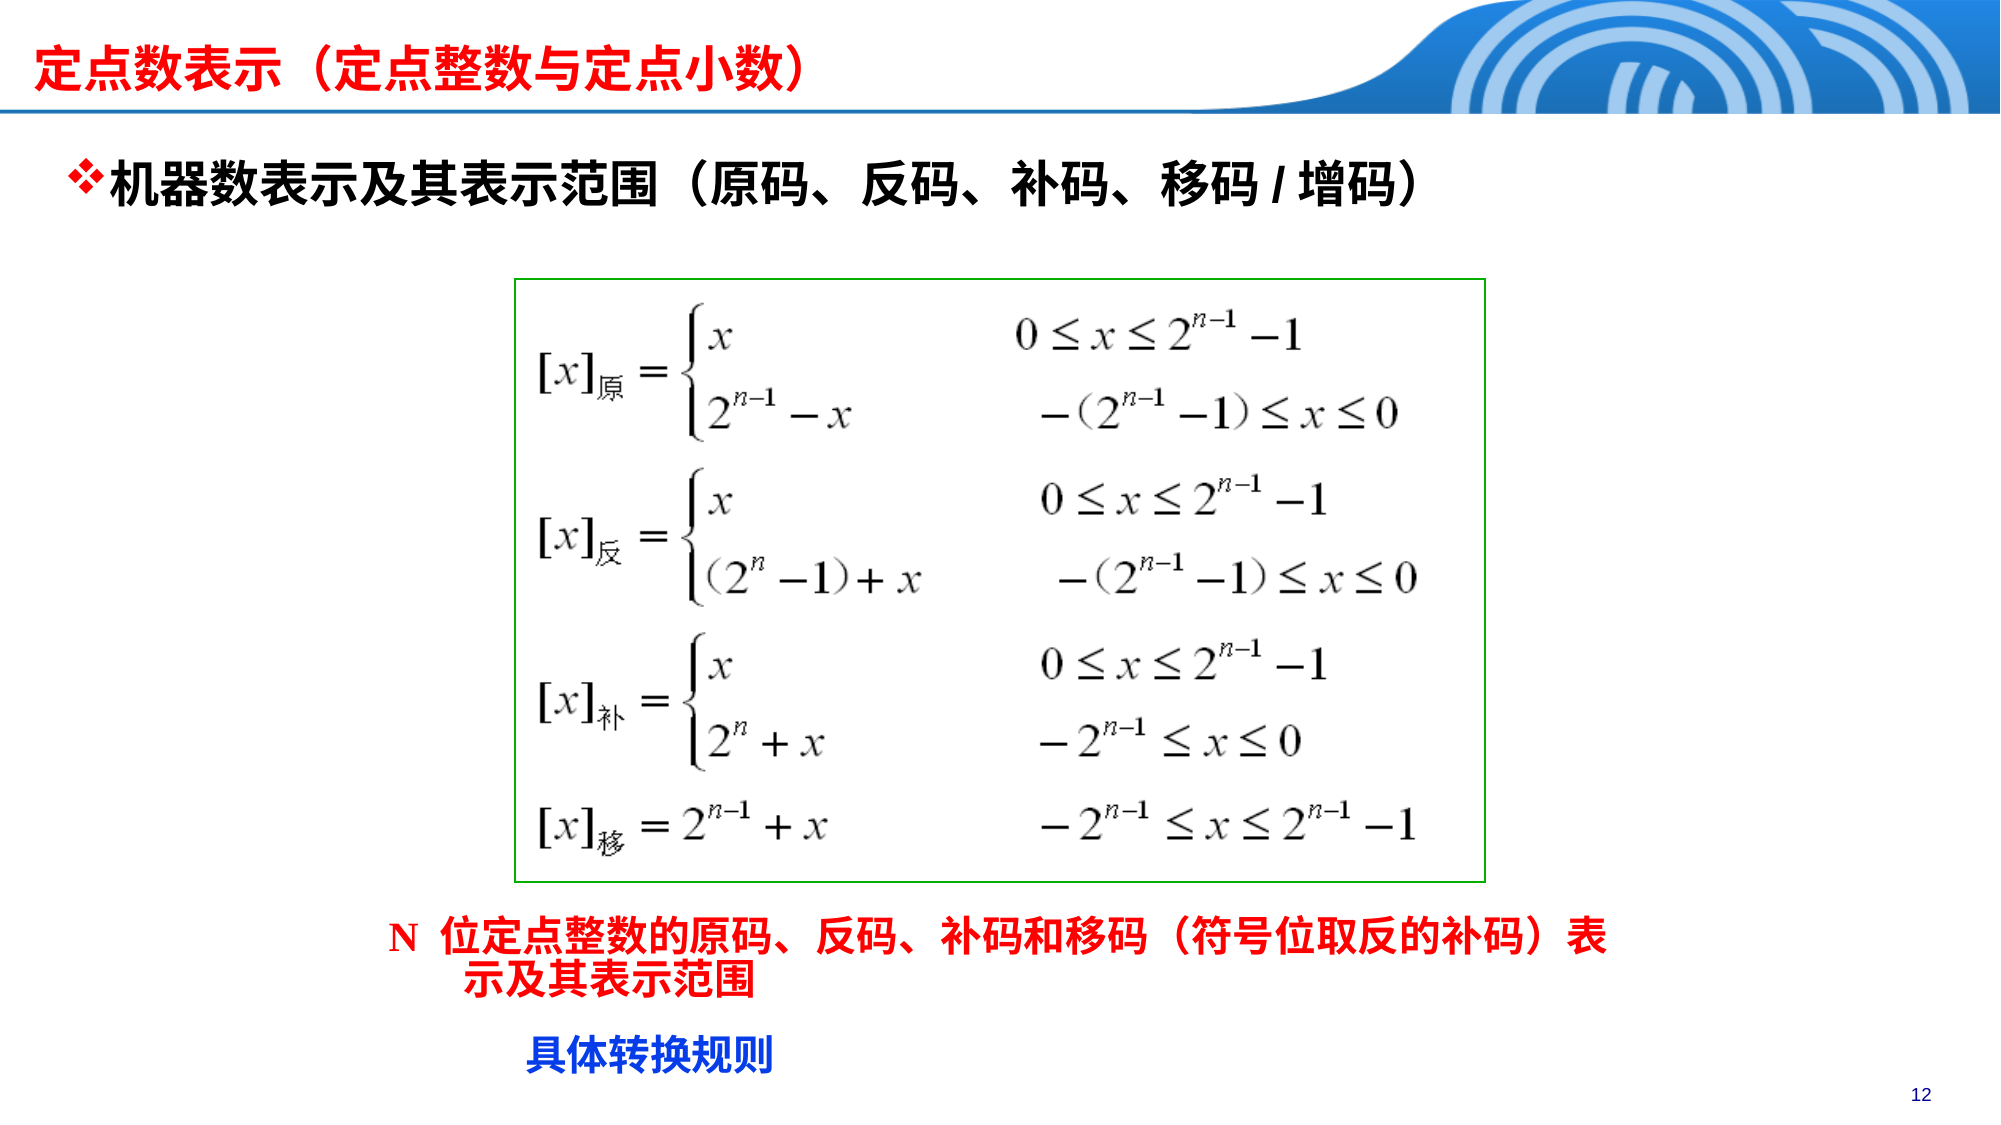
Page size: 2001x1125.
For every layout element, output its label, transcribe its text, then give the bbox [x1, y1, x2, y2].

picture [515, 279, 1485, 882]
title 定点数表示（定点整数与定点小数） [0, 40, 949, 249]
picture [0, 0, 2000, 114]
list 机器数表示及其表示范围（原码、反码、补码、移码/增码） [53, 132, 1485, 218]
text_box 具体转换规则 [510, 1032, 1290, 1082]
text_box N 位定点整数的原码、反码、补码和移码（符号位取反的补码）表示及其表示范围 [373, 914, 1619, 1006]
